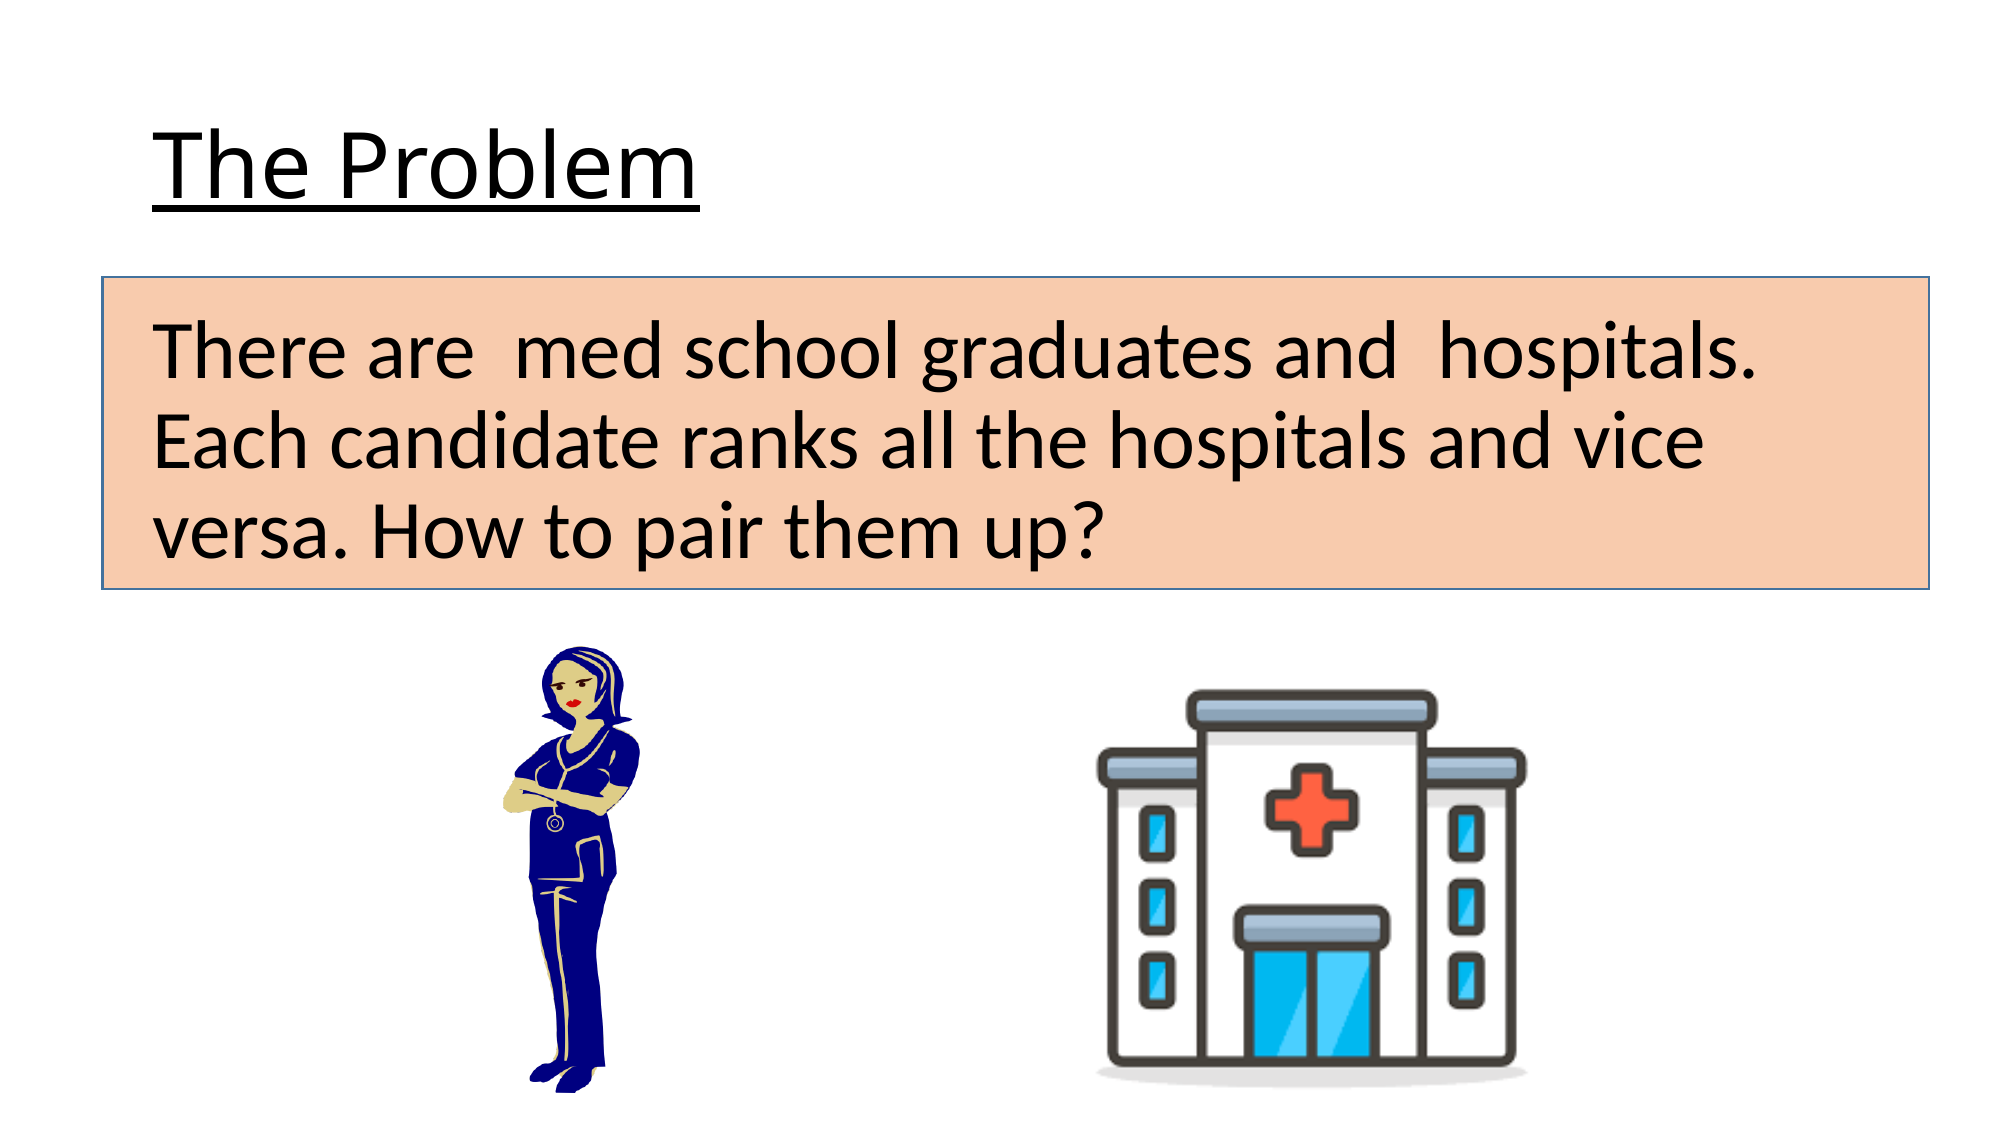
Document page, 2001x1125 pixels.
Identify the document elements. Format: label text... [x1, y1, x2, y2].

picture [1061, 596, 1564, 1099]
title The Problem [137, 59, 1863, 278]
picture [347, 646, 795, 1094]
text_box [101, 276, 1930, 590]
